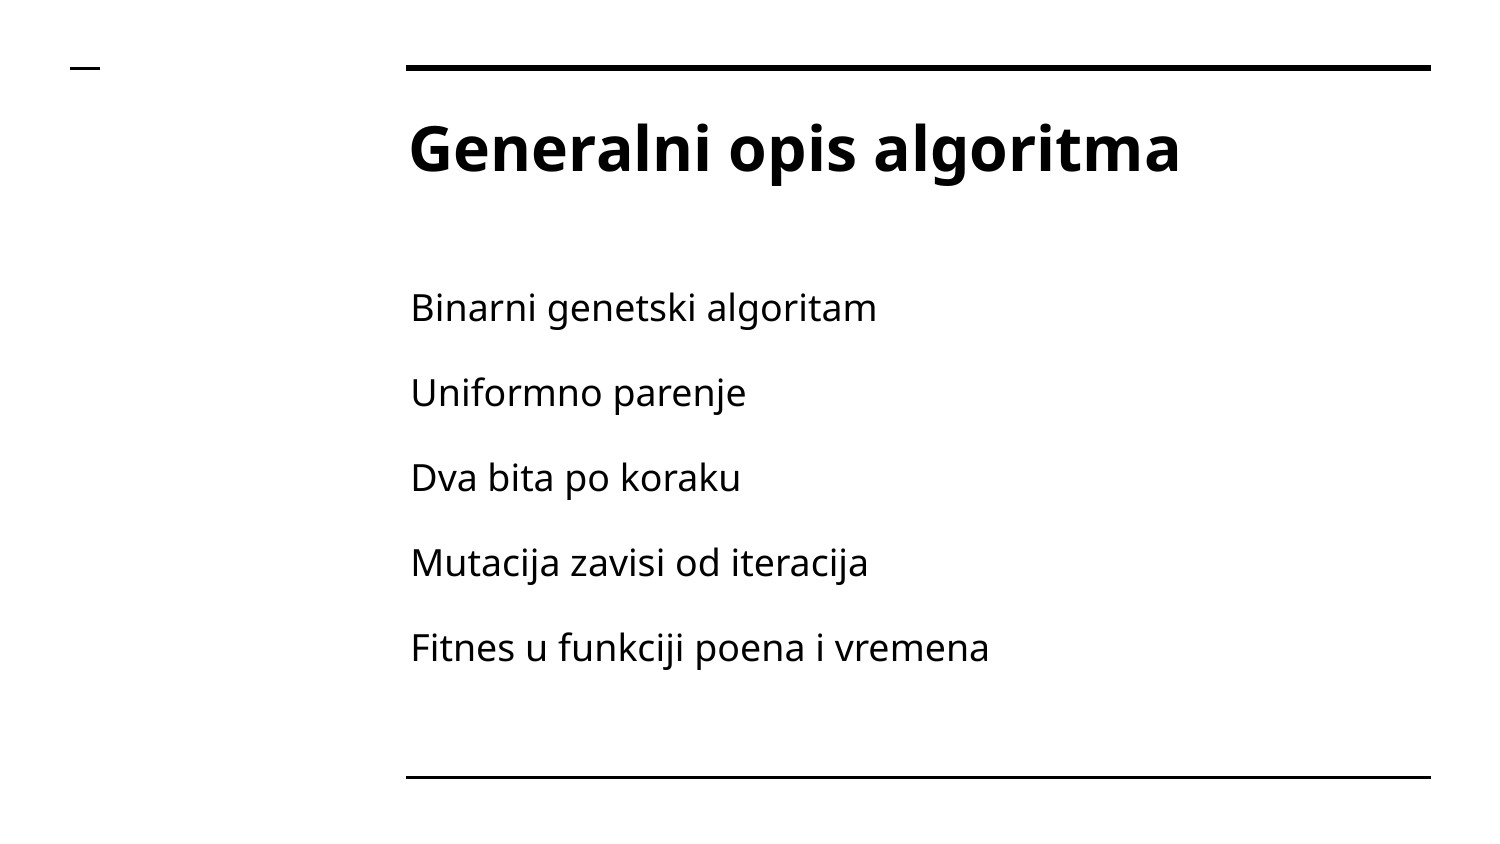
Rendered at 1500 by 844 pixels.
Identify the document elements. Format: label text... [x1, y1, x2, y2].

title Generalni opis algoritma [393, 94, 1431, 199]
list Binarni genetski algoritam Uniformno parenje Dva bita po koraku Mutacija zavisi od iteracija Fitnes u funkciji poena i vremena [395, 261, 1433, 755]
